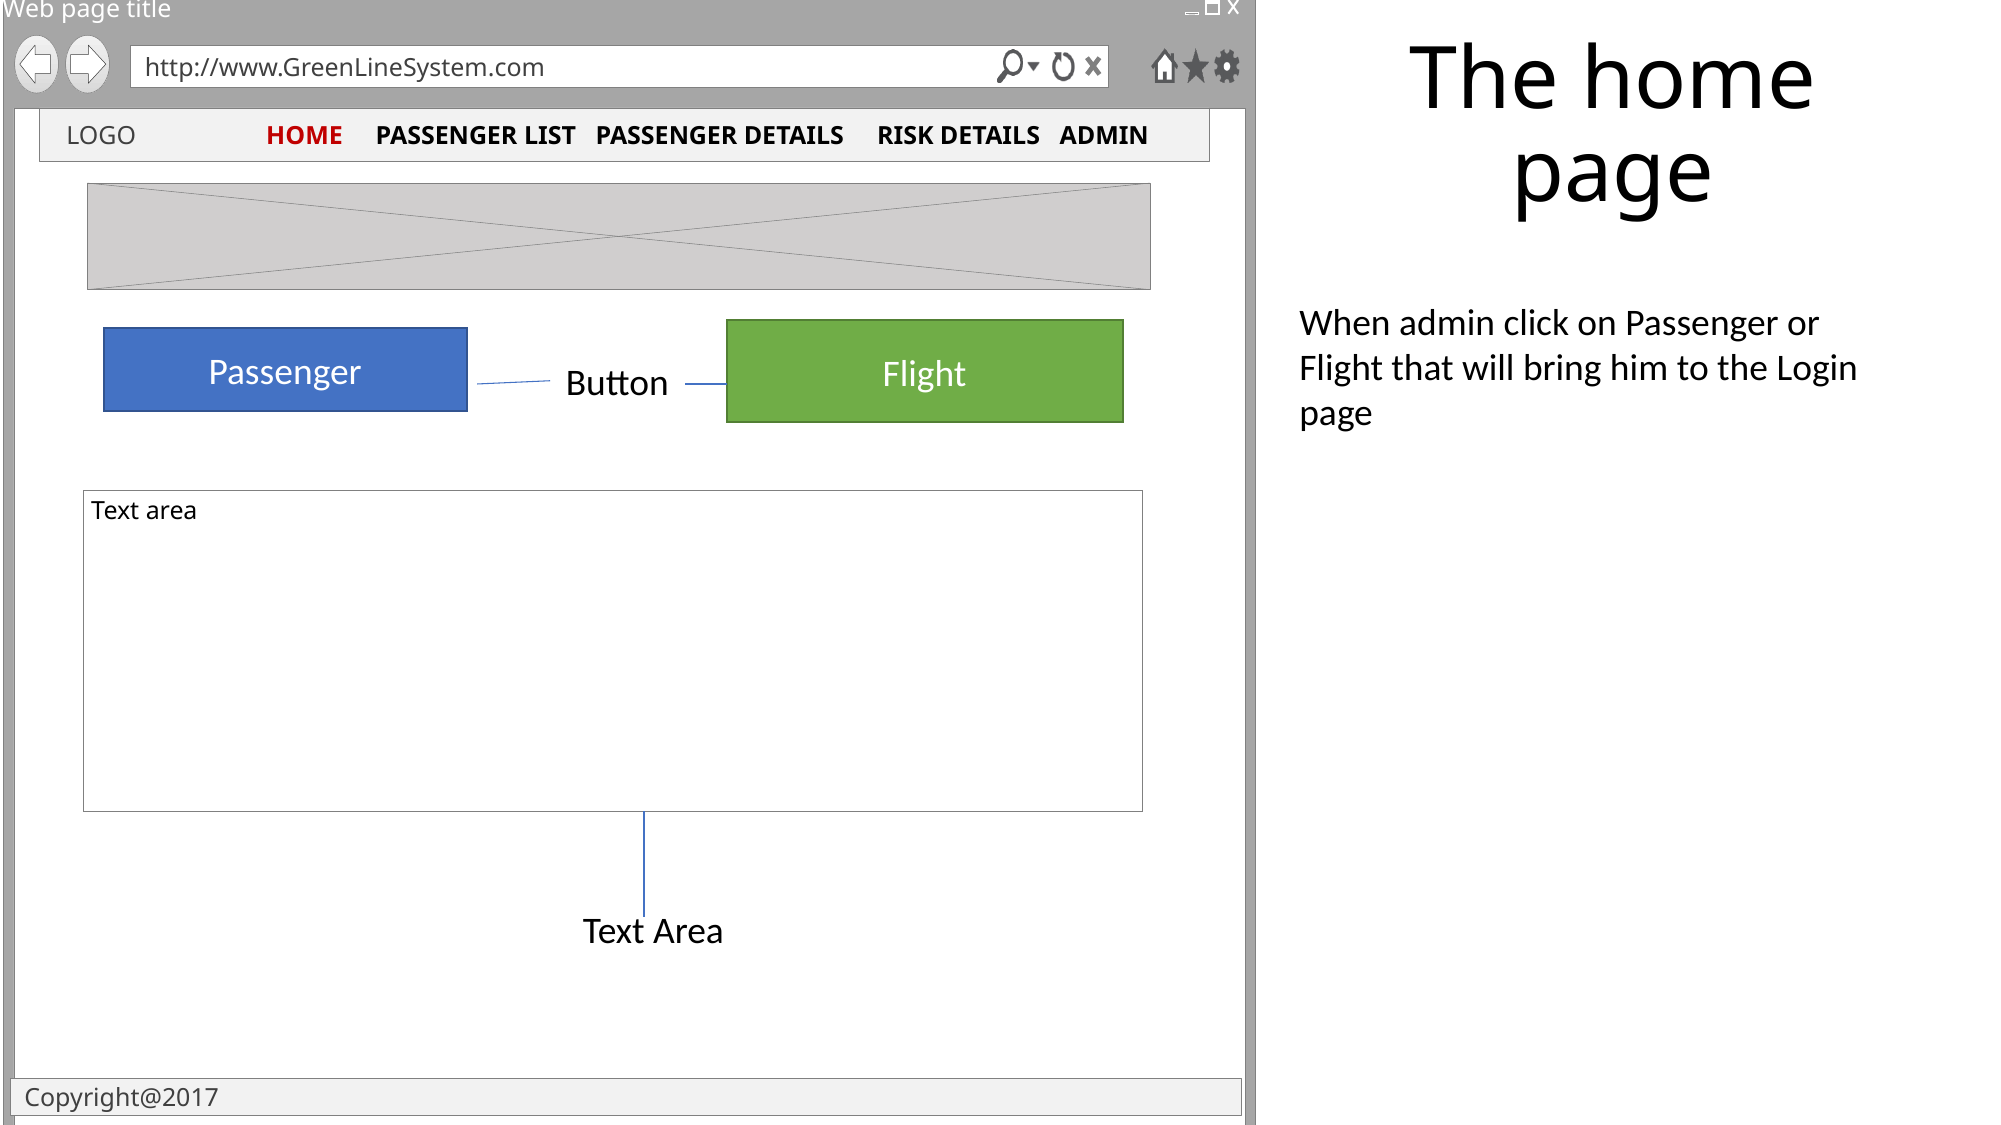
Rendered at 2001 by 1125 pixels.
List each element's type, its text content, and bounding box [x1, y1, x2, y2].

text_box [87, 183, 1150, 290]
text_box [477, 380, 551, 384]
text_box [3, 0, 1256, 1125]
text_box The home page [1284, 25, 1942, 228]
text_box When admin click on Passenger or Flight that will bring him to the Login page [1284, 290, 1911, 440]
